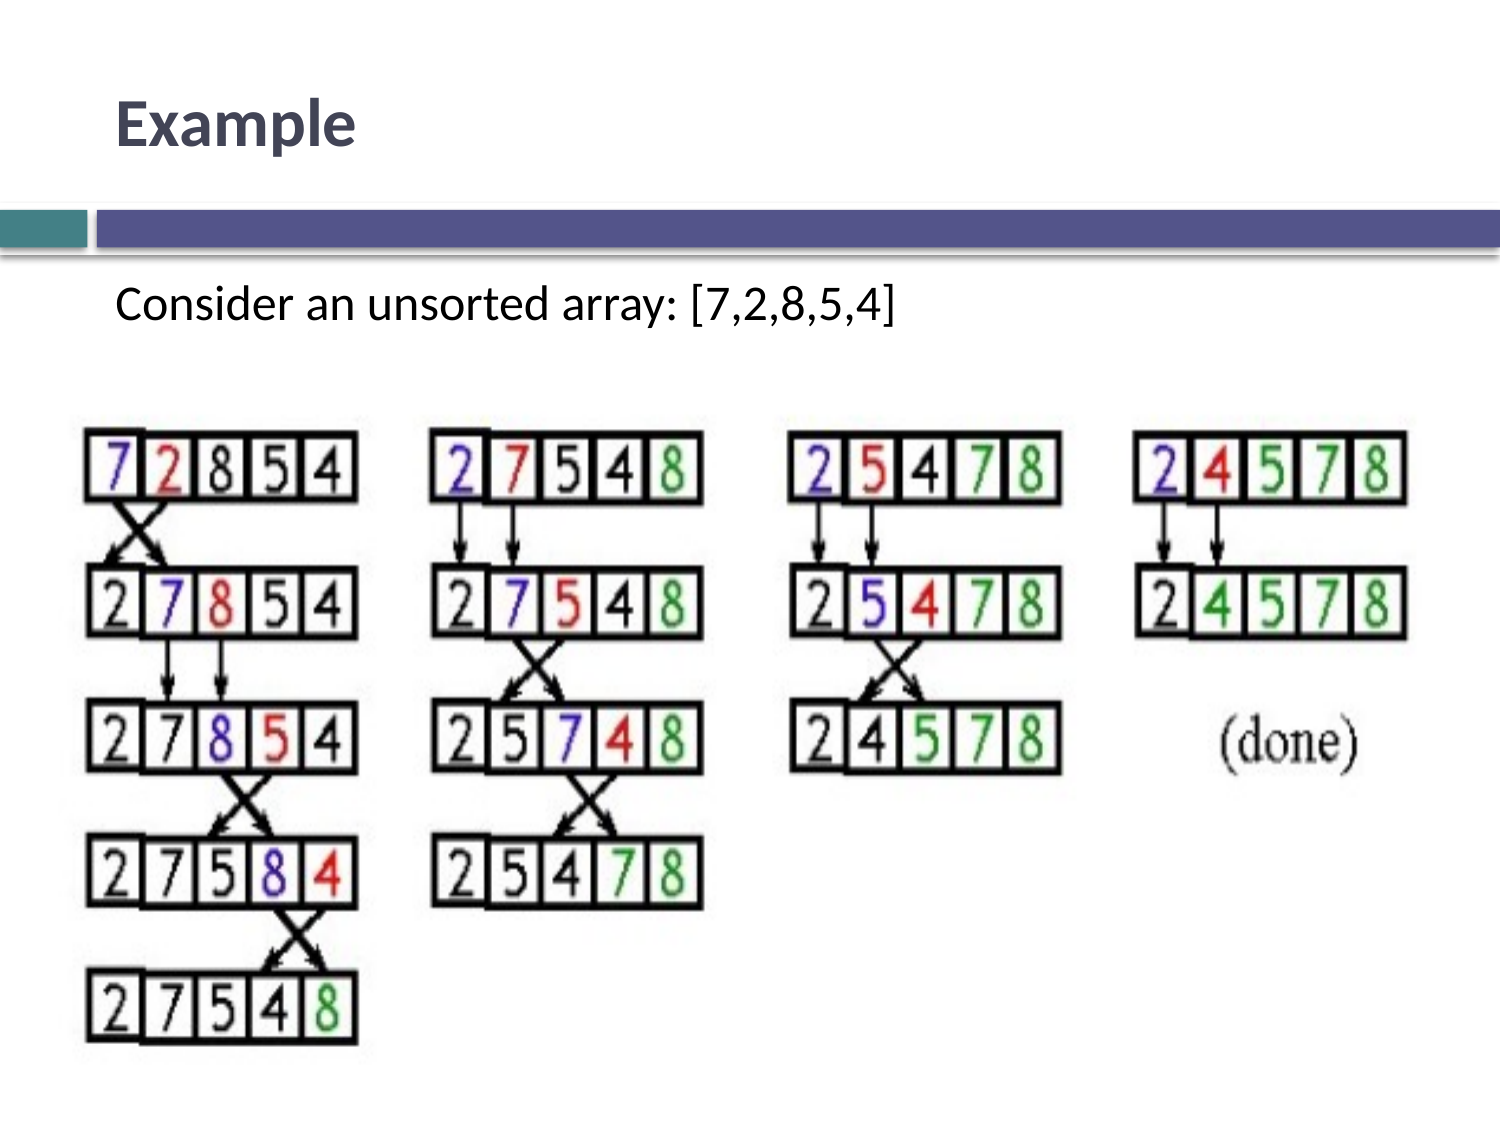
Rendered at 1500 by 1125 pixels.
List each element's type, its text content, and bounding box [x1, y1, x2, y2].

picture [58, 357, 1443, 1077]
list Consider an unsorted array: [7,2,8,5,4] [100, 262, 1438, 356]
title Example [100, 37, 1438, 200]
